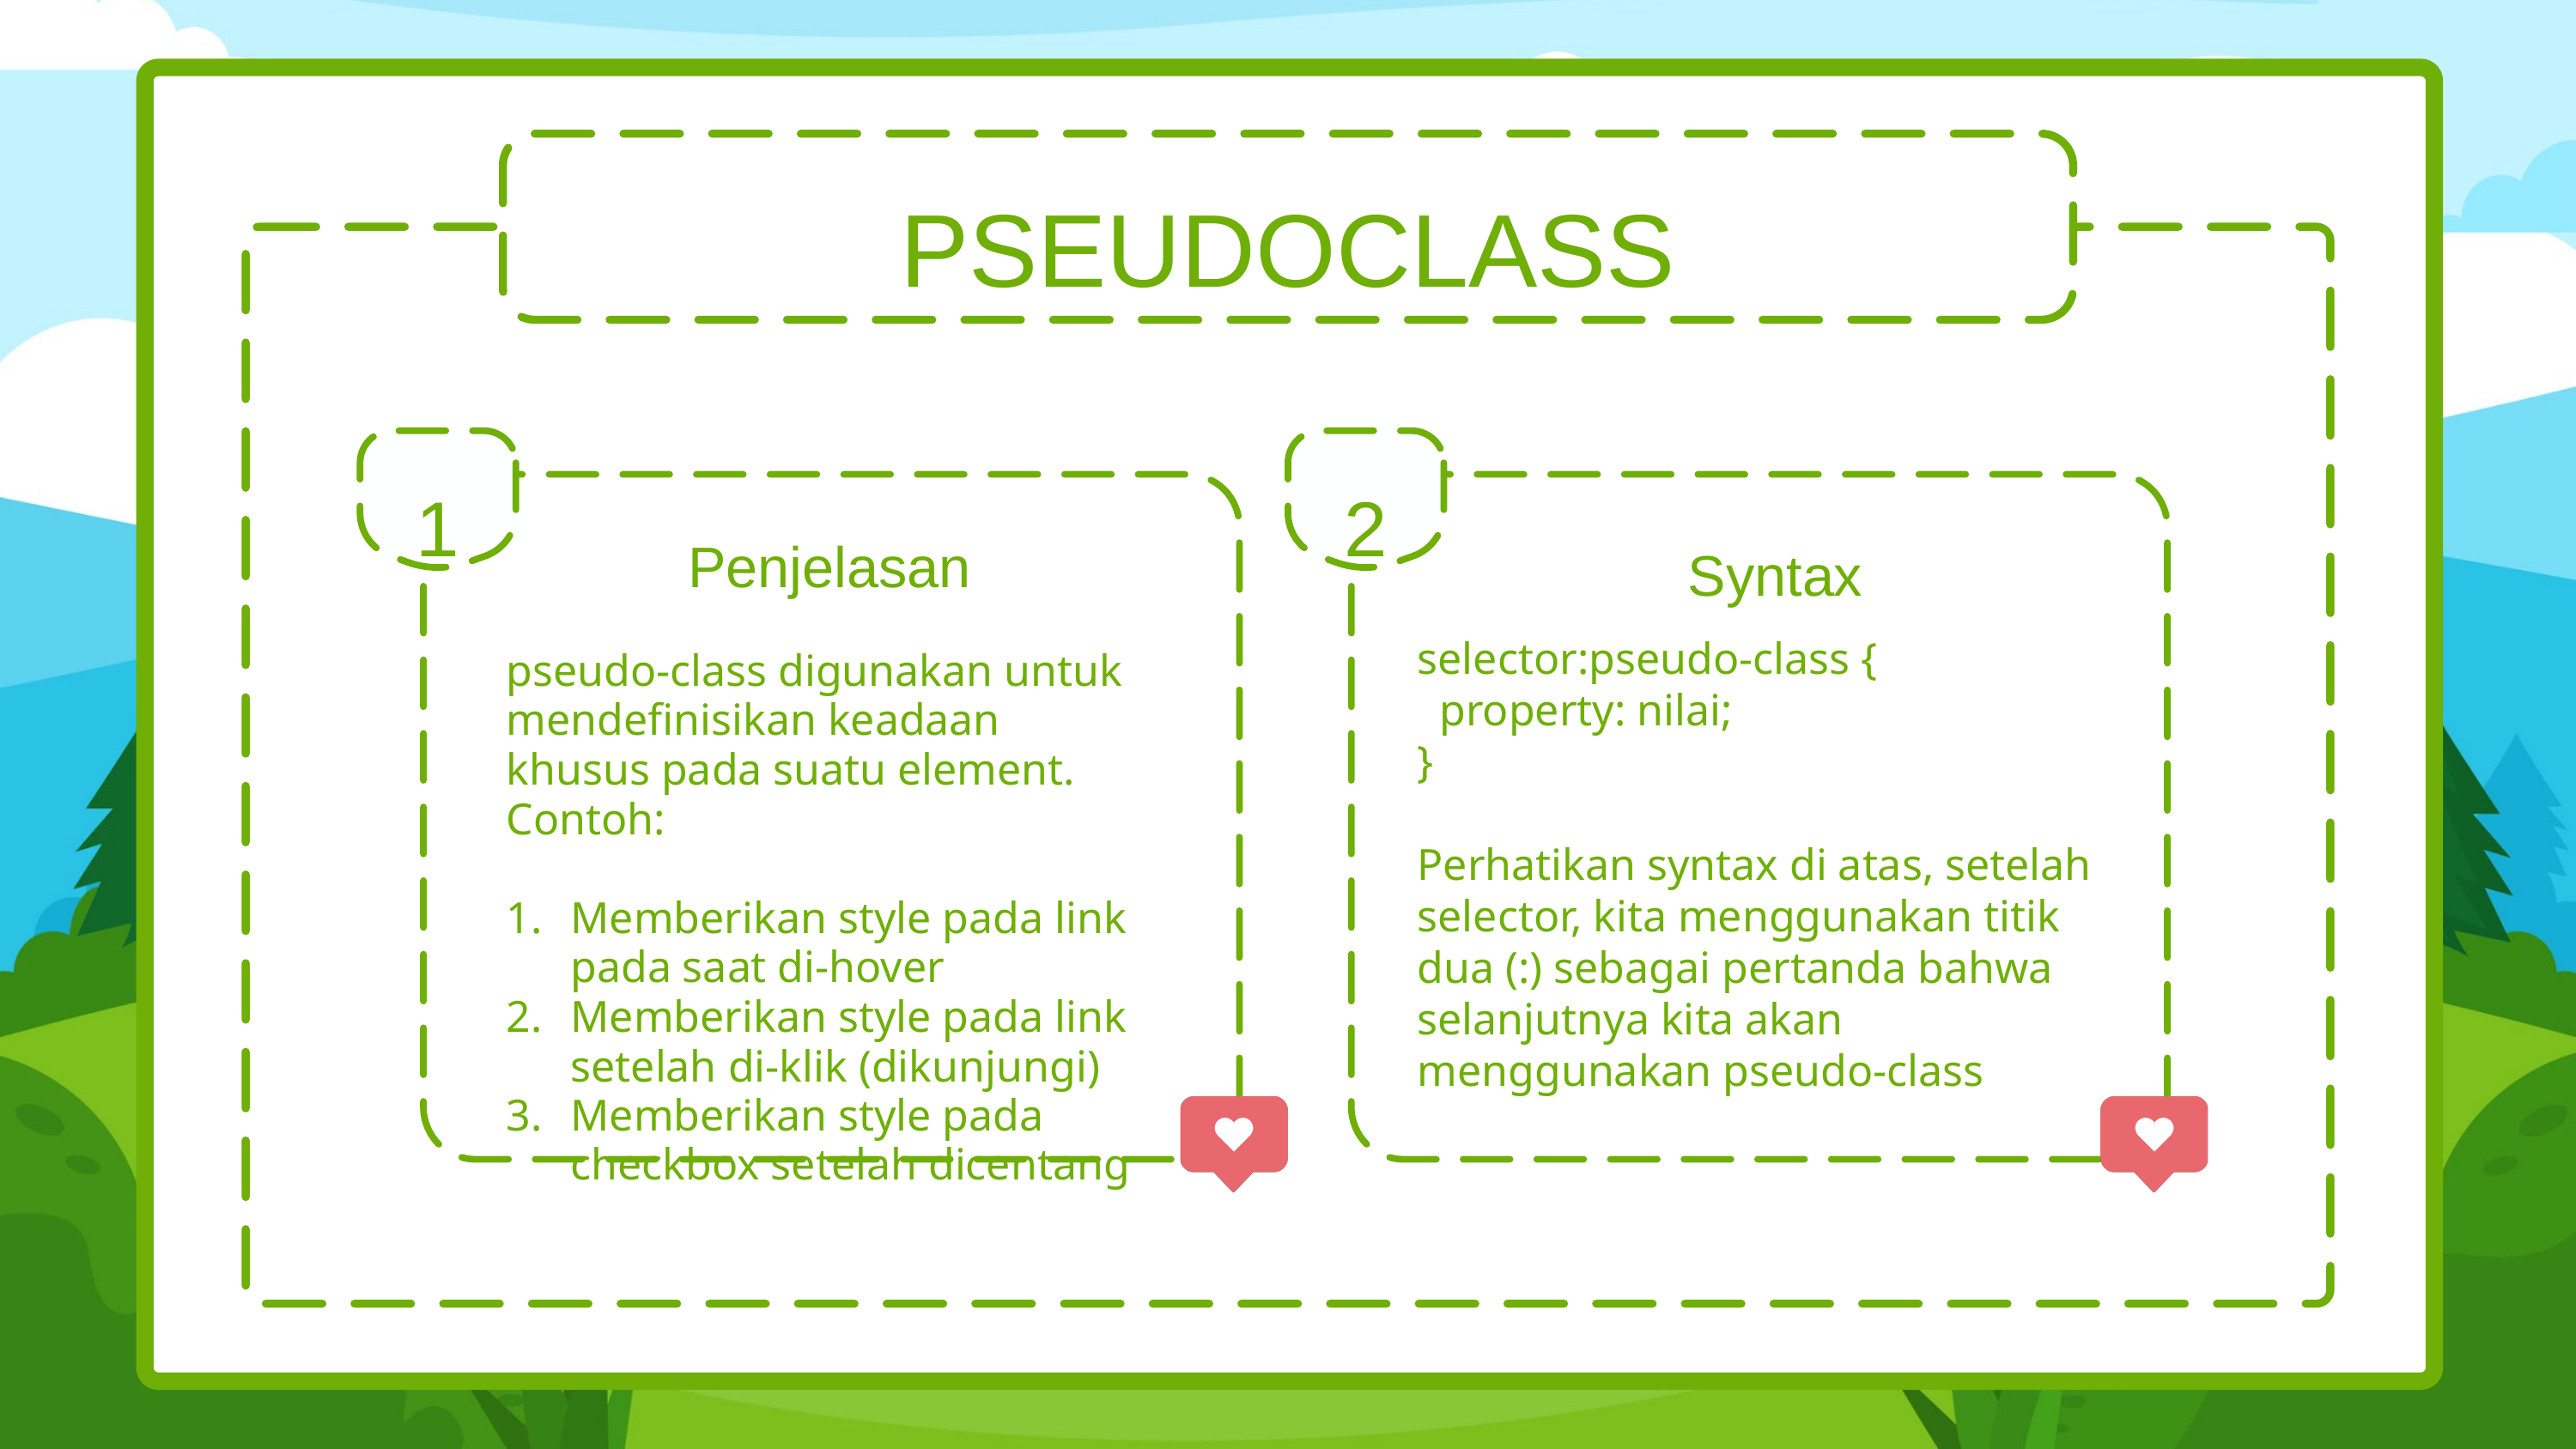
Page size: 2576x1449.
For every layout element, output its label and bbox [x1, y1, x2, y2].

text_box [1287, 411, 1444, 570]
text_box [360, 411, 516, 570]
text_box [144, 51, 2435, 1382]
text_box [245, 211, 2331, 1304]
text_box [0, 0, 2576, 1449]
text_box [1351, 396, 2168, 1160]
text_box [422, 396, 1240, 1160]
text_box [502, 120, 2074, 320]
